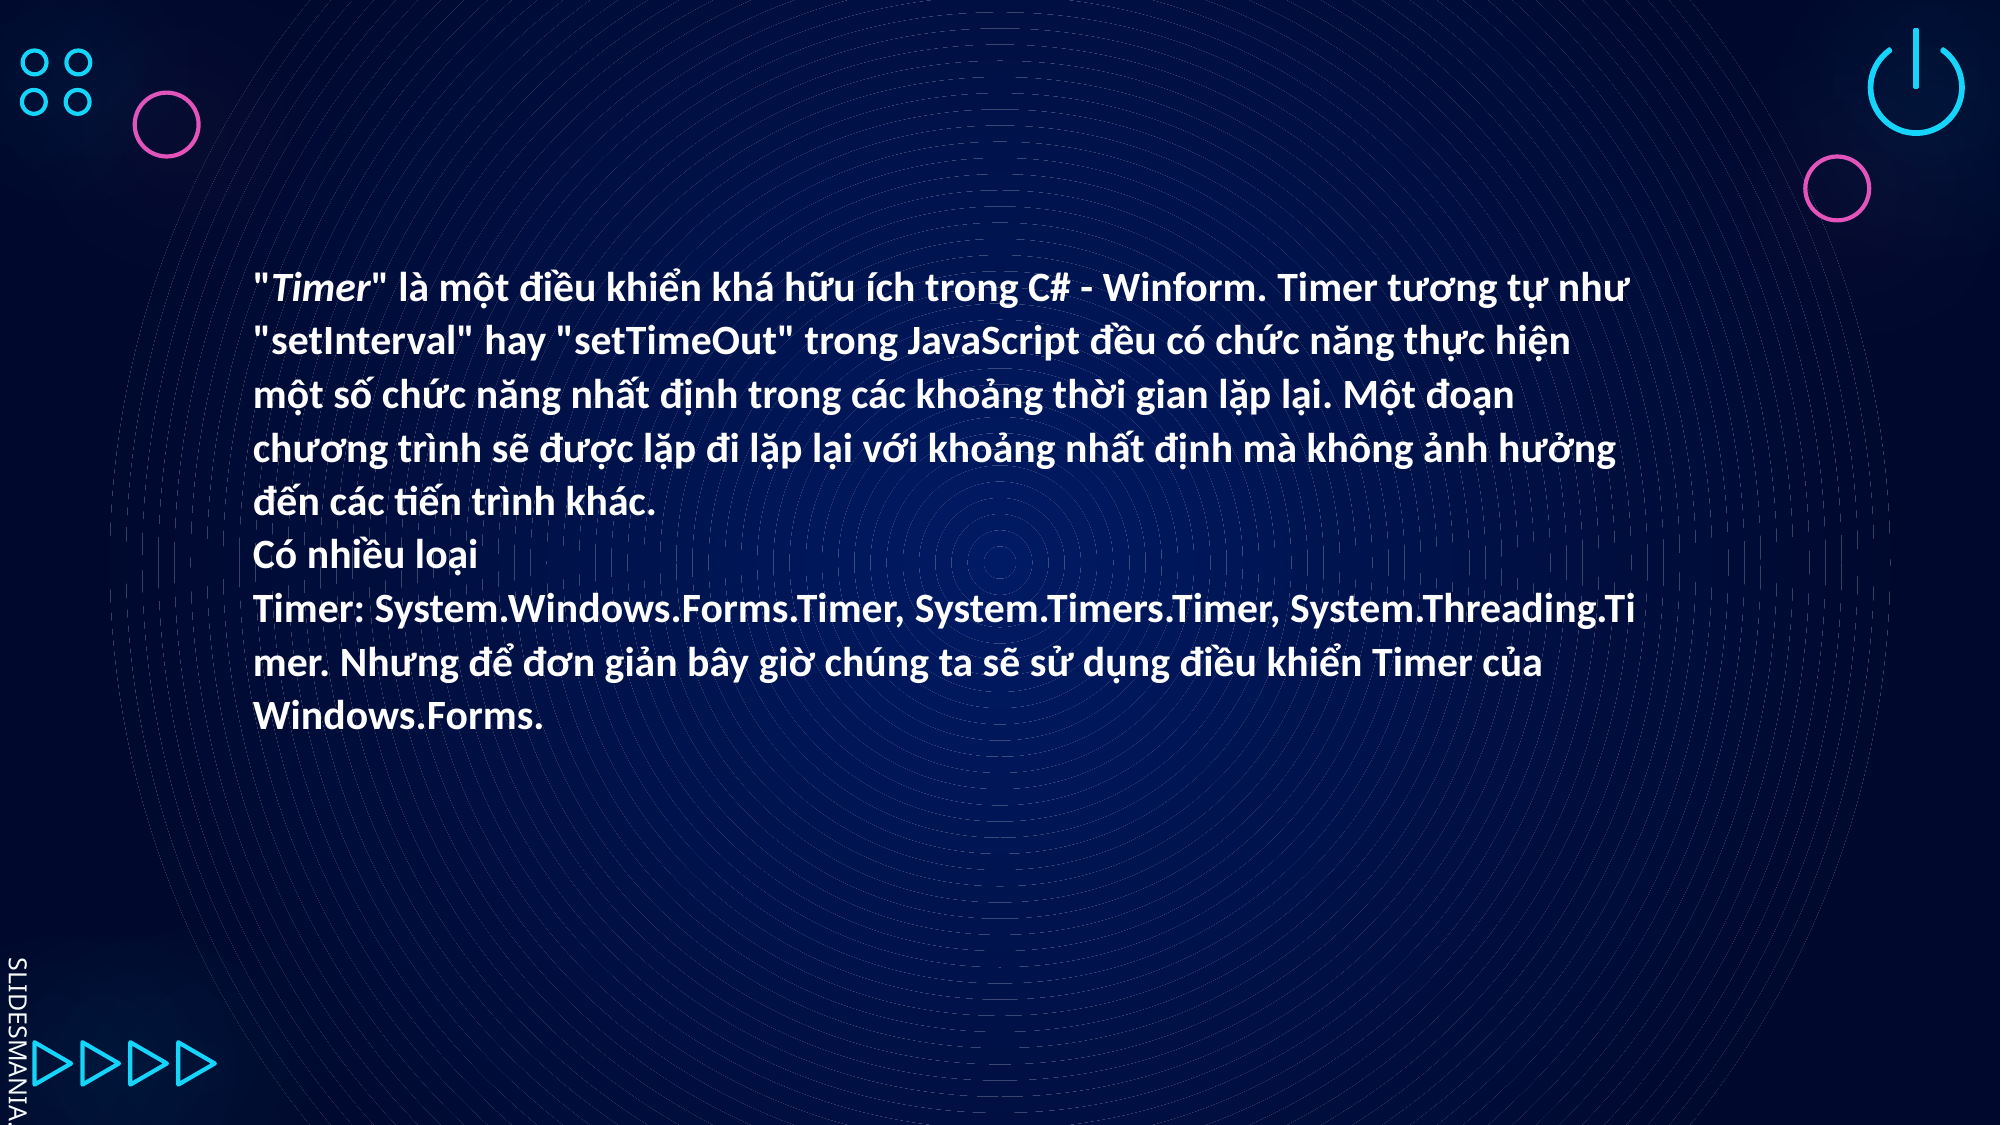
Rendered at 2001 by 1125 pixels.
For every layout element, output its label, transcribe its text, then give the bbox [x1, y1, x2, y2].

subtitle "Timer" là một điều khiển khá hữu ích trong C# - Winform. Timer tương tự như "setInterval" hay "setTimeOut" trong JavaScript đều có chức năng thực hiện một số chức năng nhất định trong các khoảng thời gian lặp lại. Một đoạn chương trình sẽ được lặp đi lặp lại với khoảng nhất định mà không ảnh hưởng đến các tiến trình khác. Có nhiều loại Timer: System.Windows.Forms.Timer, System.Timers.Timer, System.Threading.Timer. Nhưng để đơn giản bây giờ chúng ta sẽ sử dụng điều khiển Timer của Windows.Forms. [232, 236, 1671, 1052]
